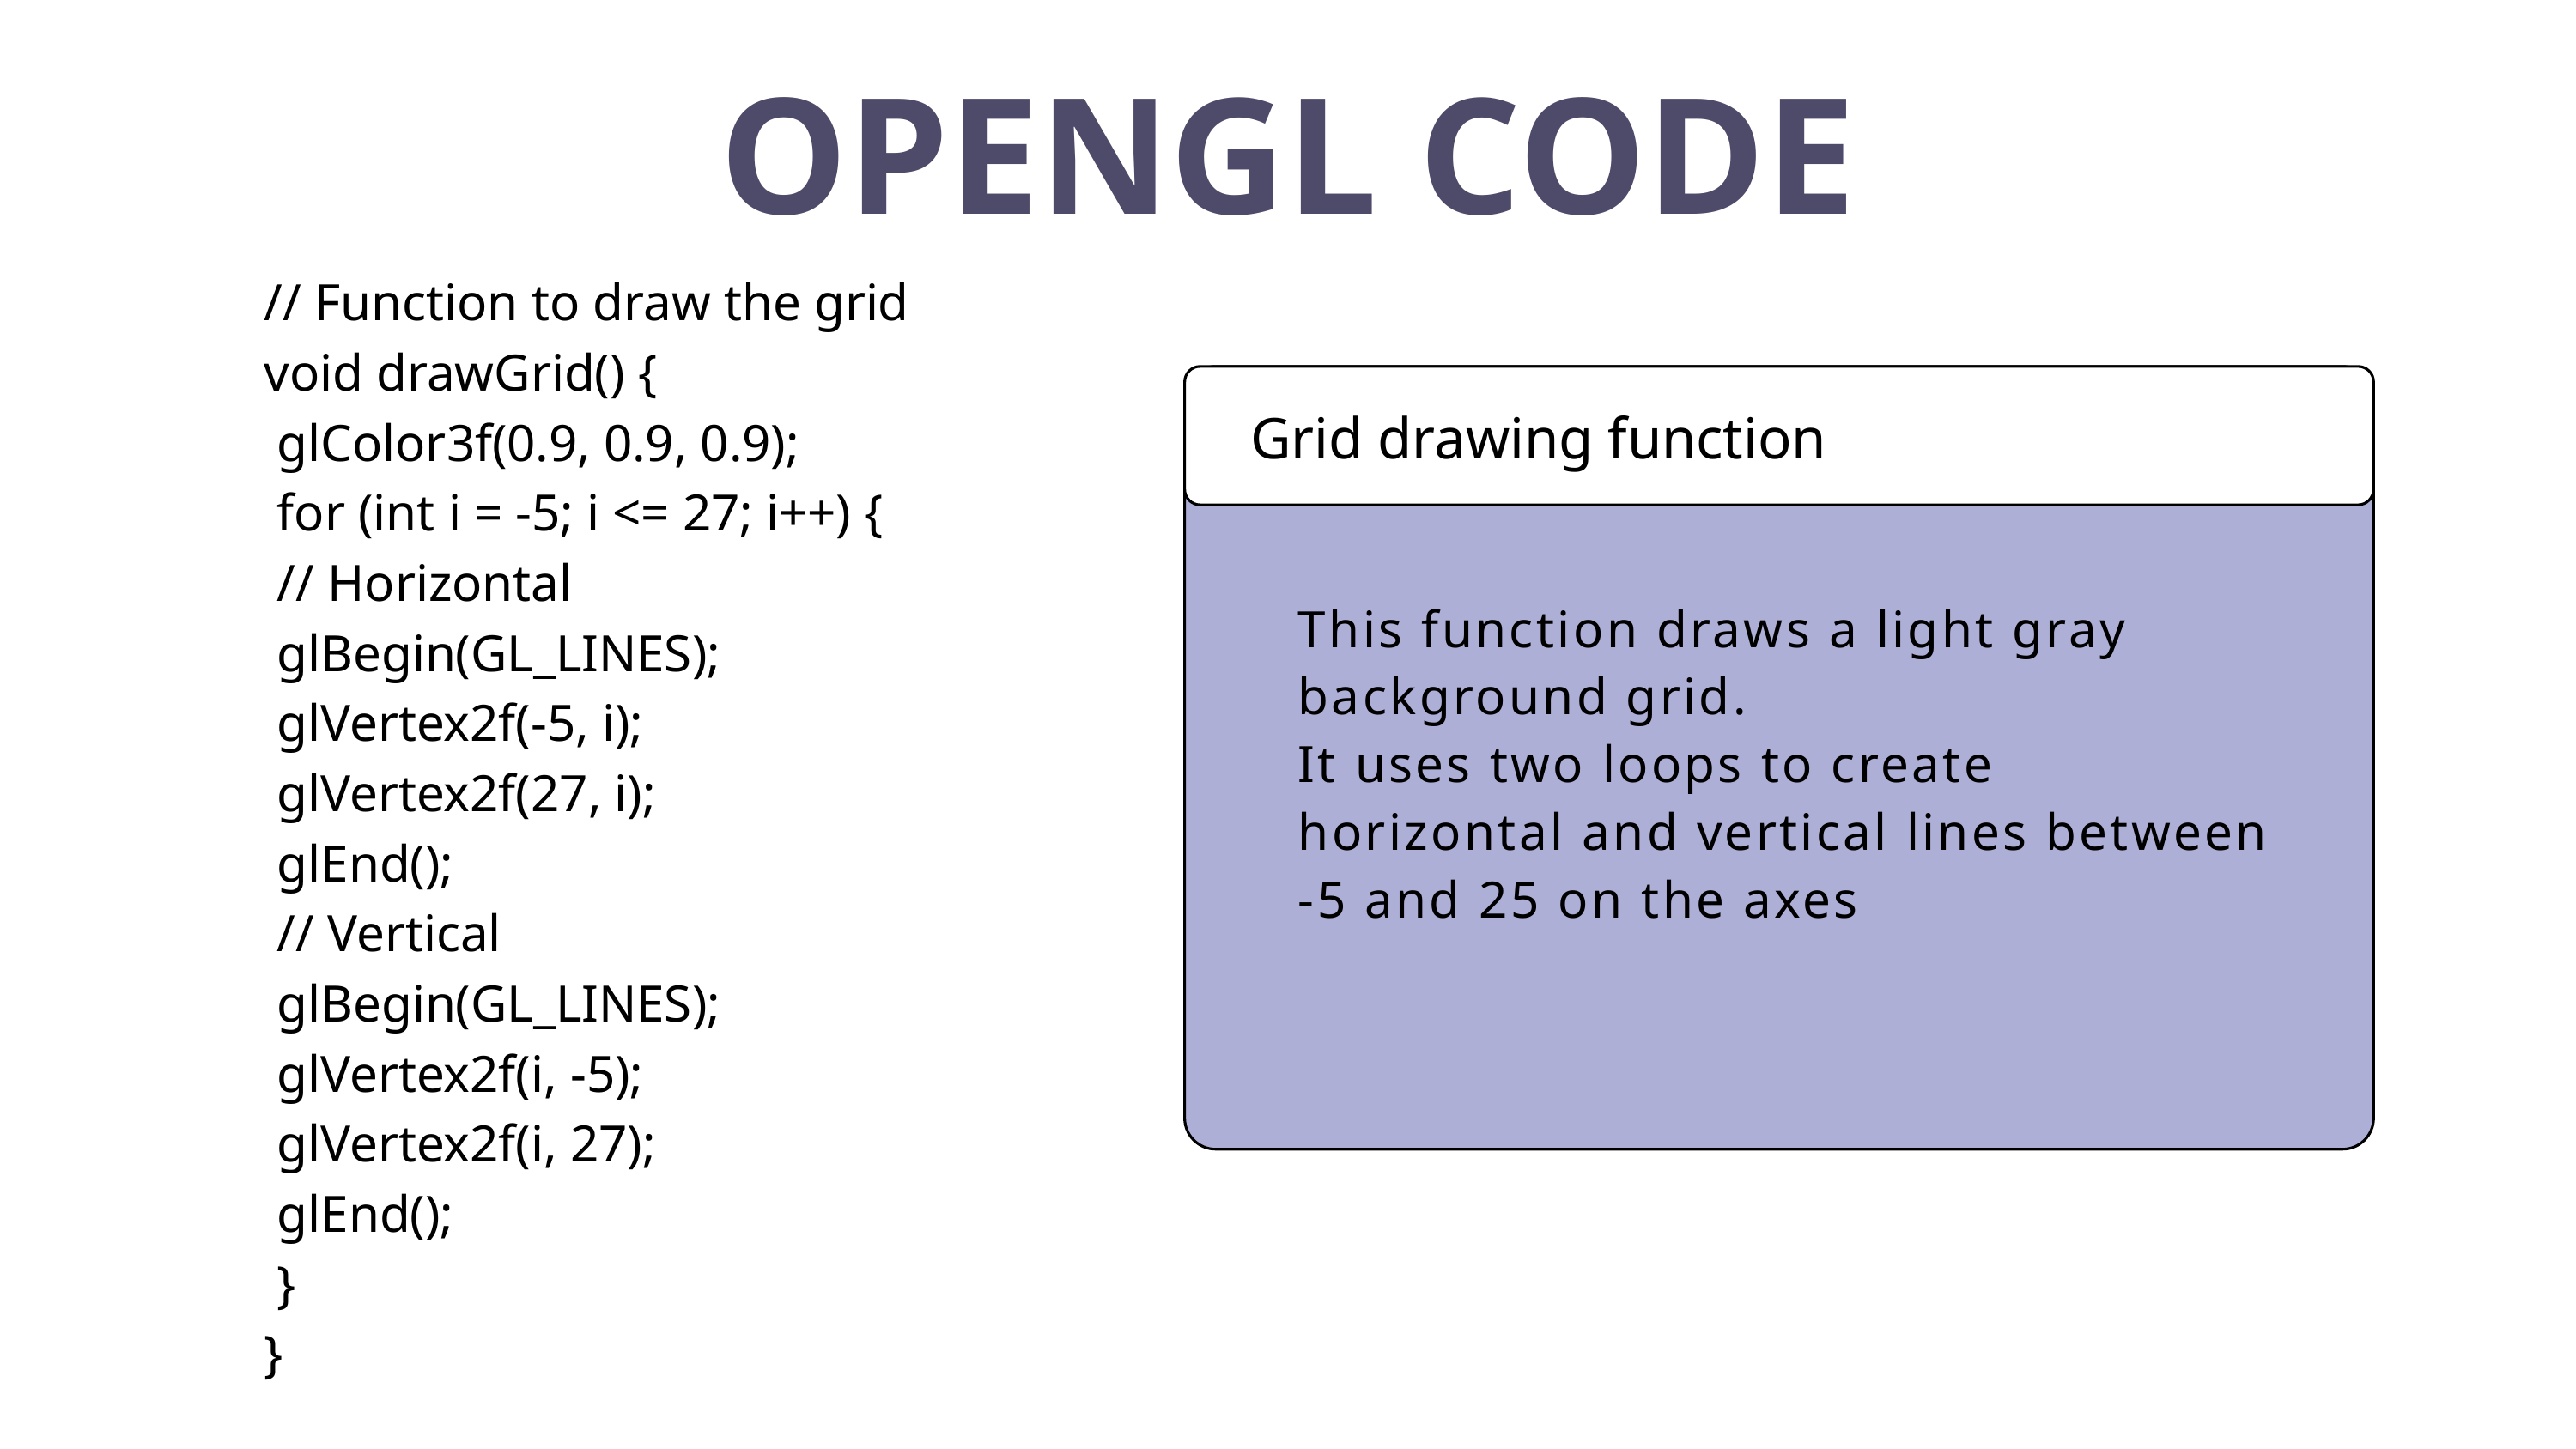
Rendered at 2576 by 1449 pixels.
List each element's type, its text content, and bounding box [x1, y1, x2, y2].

text_box OPENGL CODE [623, 21, 1952, 247]
text_box // Function to draw the grid void drawGrid() { glColor3f(0.9, 0.9, 0.9); for (int i = -5; i <= 27; i++) { // Horizontal glBegin(GL_LINES); glVertex2f(-5, i); glVertex2f(27, i); glEnd(); // Vertical glBegin(GL_LINES); glVertex2f(i, -5); glVertex2f(i, 27); glEnd(); } } [264, 260, 985, 1449]
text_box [1184, 366, 2374, 1149]
